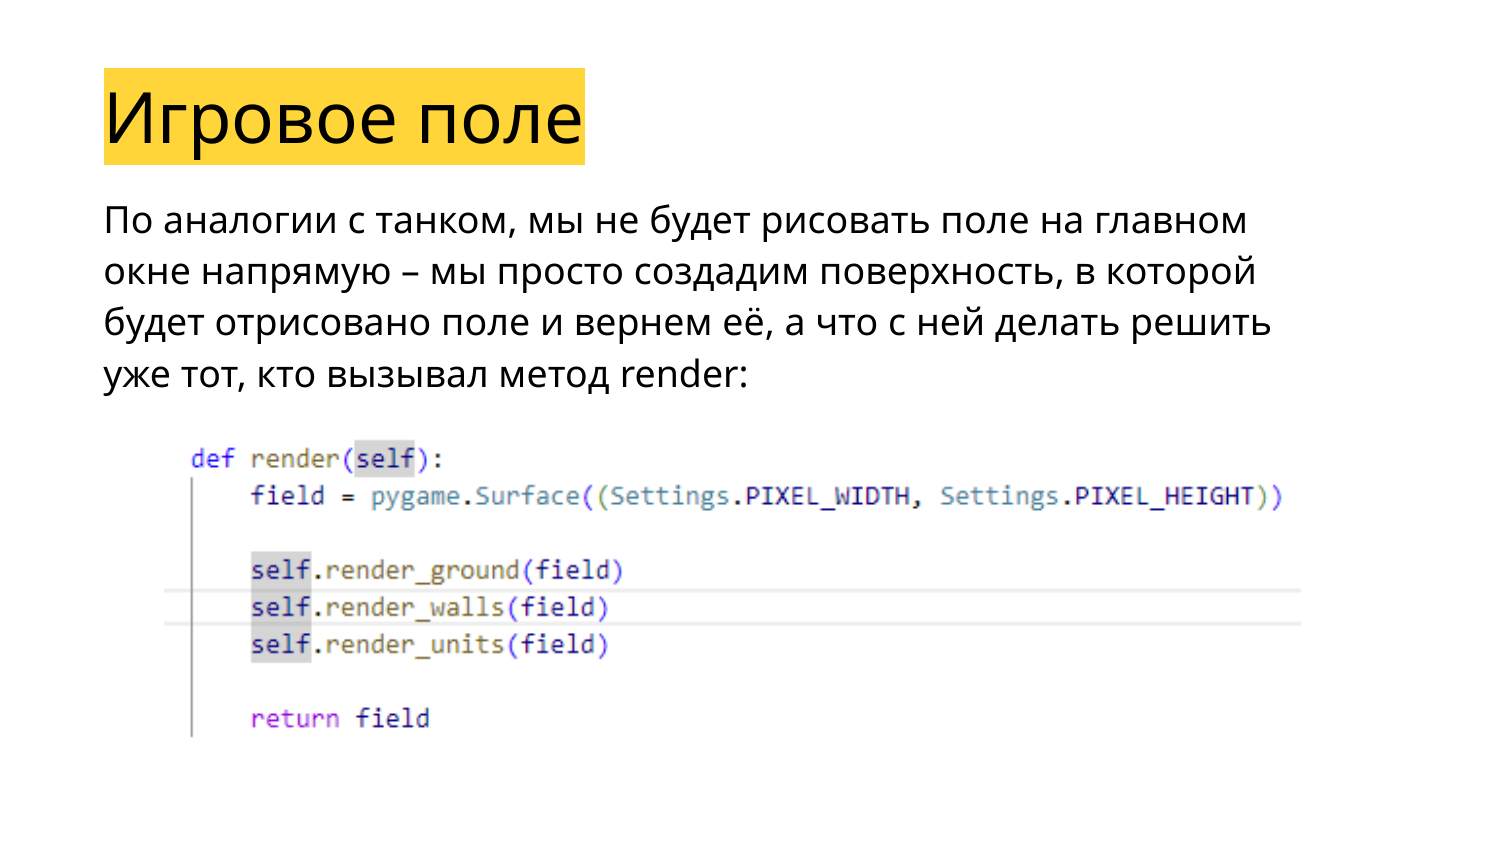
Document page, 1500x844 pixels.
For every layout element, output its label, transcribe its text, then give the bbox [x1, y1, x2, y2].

text_box По аналогии с танком, мы не будет рисовать поле на главном окне напрямую – мы просто создадим поверхность, в которой будет отрисовано поле и вернем её, а что с ней делать решить уже тот, кто вызывал метод render: [88, 174, 1360, 512]
picture [163, 421, 1301, 759]
text_box Игровое поле [88, 77, 1404, 173]
